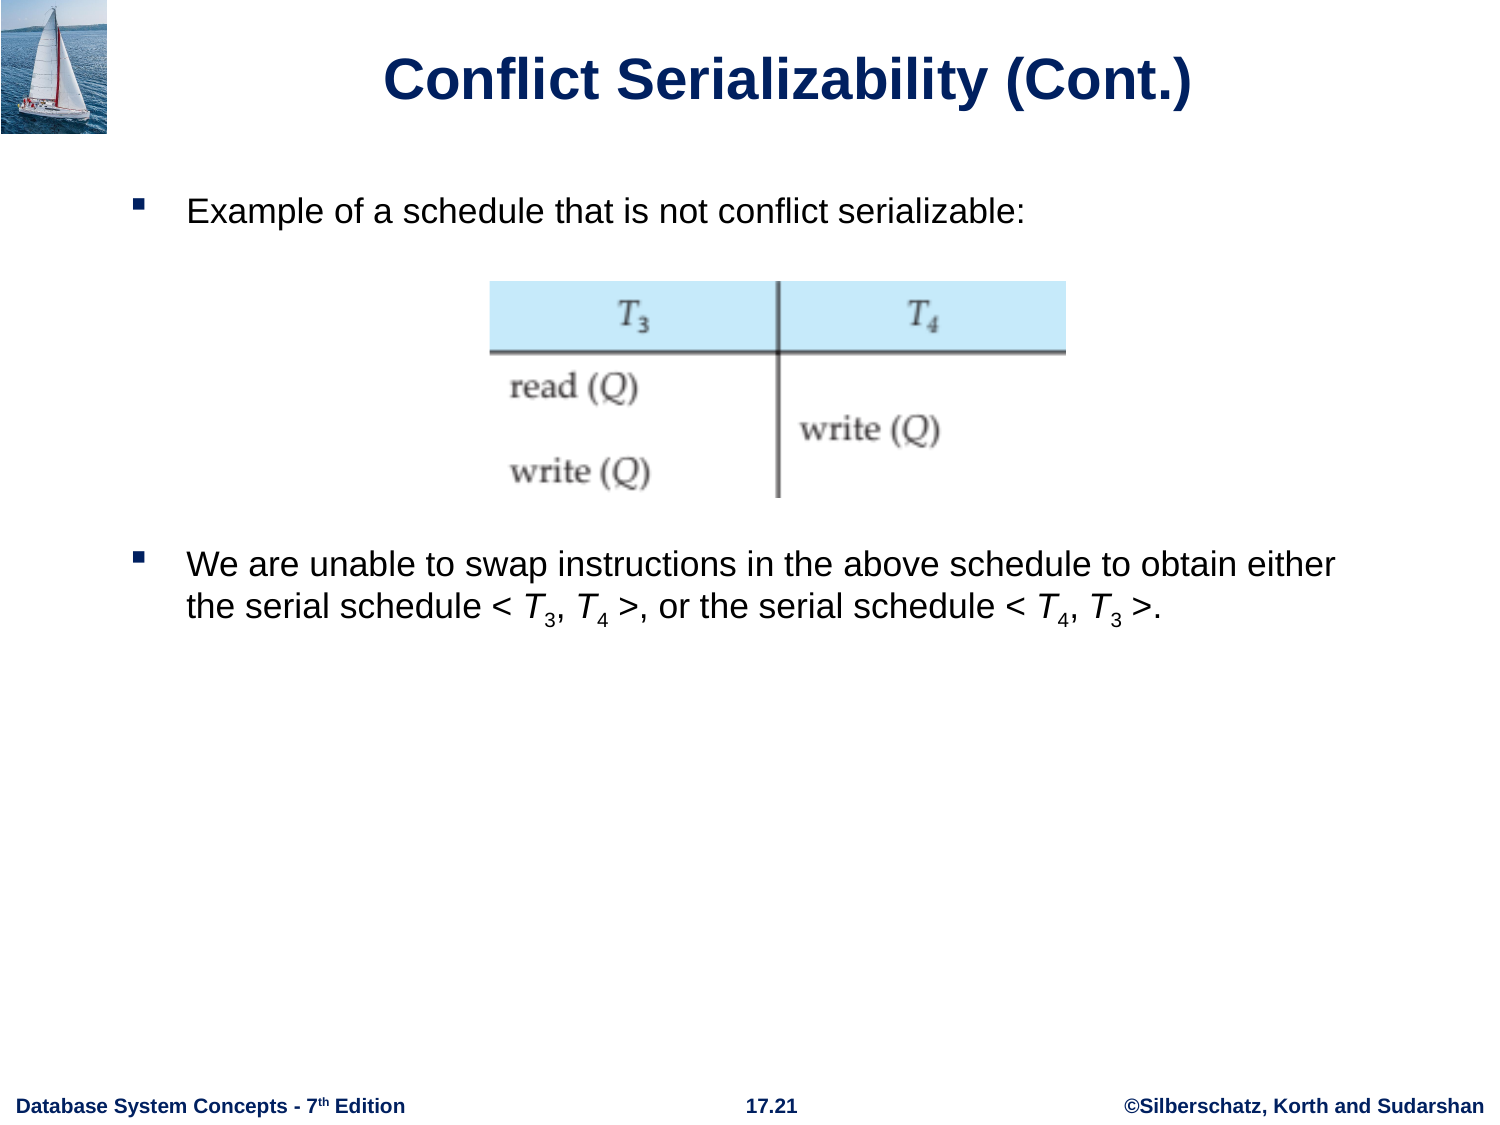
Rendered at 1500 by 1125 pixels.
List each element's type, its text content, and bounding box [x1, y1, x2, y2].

title Conflict Serializability (Cont.) [125, 18, 1452, 120]
list Example of a schedule that is not conflict serializable: We are unable to swap instructions in the above schedule to obtain either the serial schedule < T3, T4 >, or the serial schedule < T4, T3 >. [115, 180, 1377, 1062]
picture [1, 0, 107, 134]
picture [489, 281, 1067, 498]
